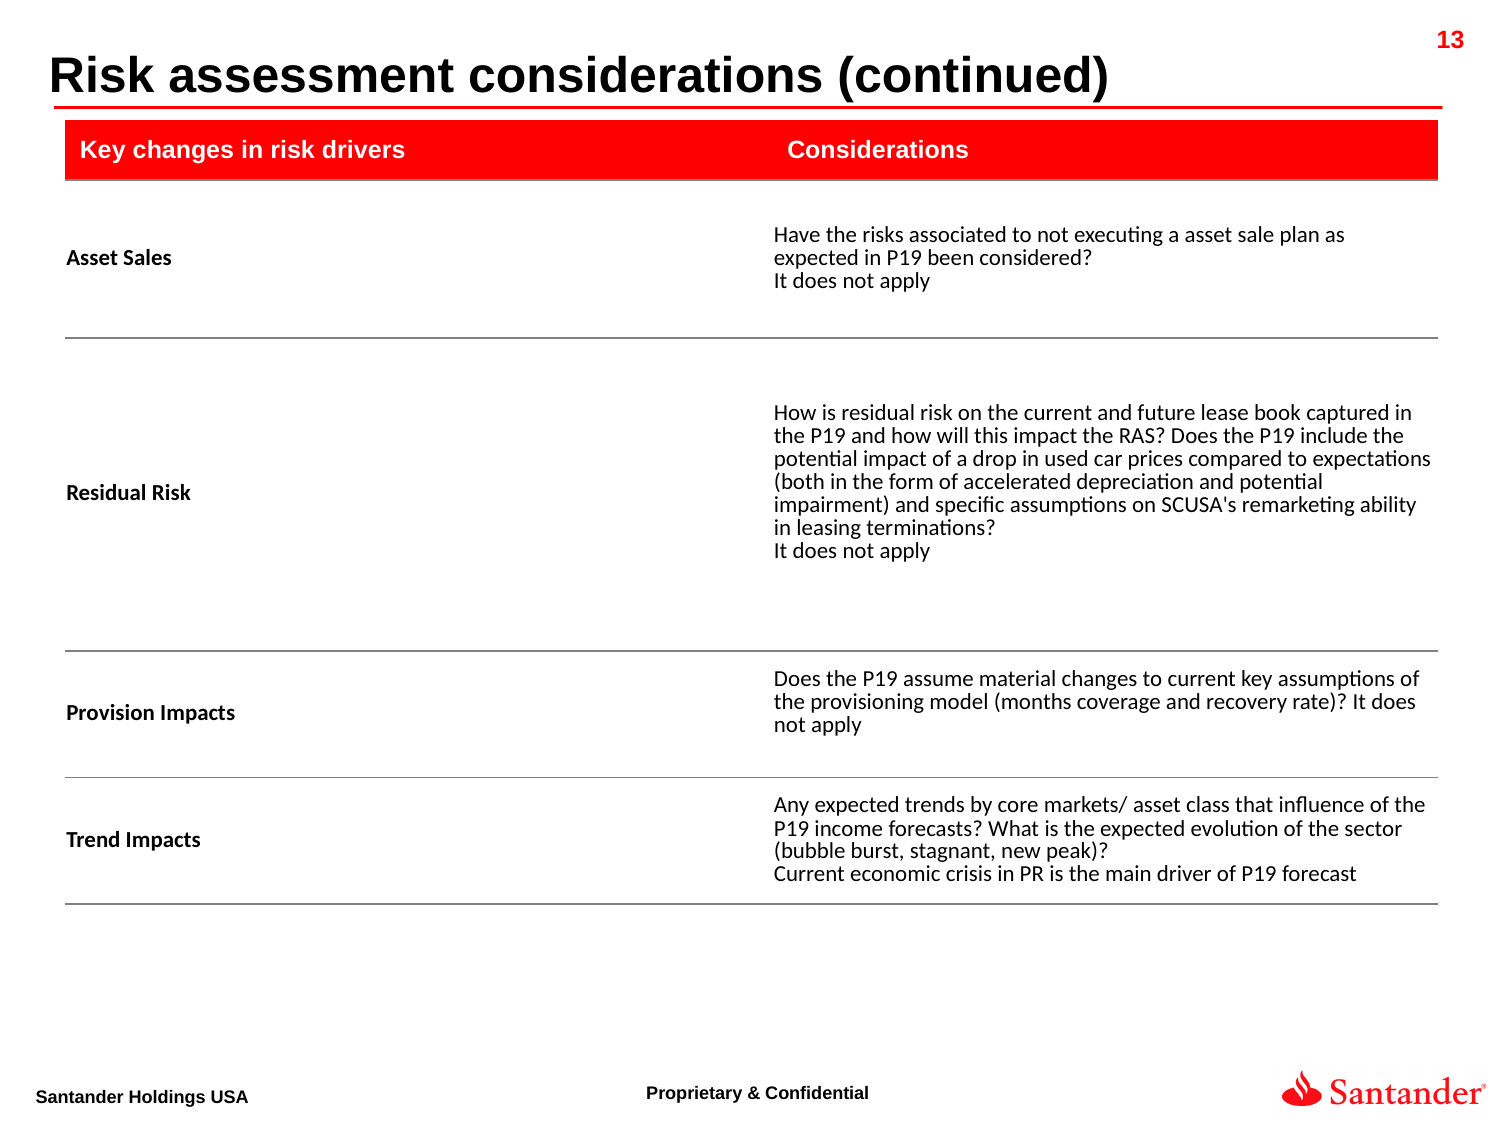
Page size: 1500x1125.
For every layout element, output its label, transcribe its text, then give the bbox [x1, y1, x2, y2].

table_cell Provision Impacts [65, 652, 772, 777]
table_cell Does the P19 assume material changes to current key assumptions of the provisioning model (months coverage and recovery rate)? It does not apply [772, 652, 1438, 777]
table_cell Asset Sales [65, 181, 772, 337]
table_cell Any expected trends by core markets/ asset class that influence of the P19 income forecasts? What is the expected evolution of the sector (bubble burst, stagnant, new peak)? Current economic crisis in PR is the main driver of P19 forecast [772, 778, 1438, 903]
table_cell How is residual risk on the current and future lease book captured in the P19 and how will this impact the RAS? Does the P19 include the potential impact of a drop in used car prices compared to expectations (both in the form of accelerated depreciation and potential impairment) and specific assumptions on SCUSA's remarketing ability in leasing terminations? It does not apply [772, 339, 1438, 650]
table_cell Residual Risk [65, 339, 772, 650]
picture [1266, 1059, 1497, 1125]
text_box Risk assessment considerations (continued) [34, 35, 1500, 111]
table_cell Have the risks associated to not executing a asset sale plan as expected in P19 been considered? It does not apply [772, 181, 1438, 337]
table_header Key changes in risk drivers [65, 120, 772, 179]
table_cell Trend Impacts [65, 778, 772, 903]
table_header Considerations [772, 120, 1438, 179]
